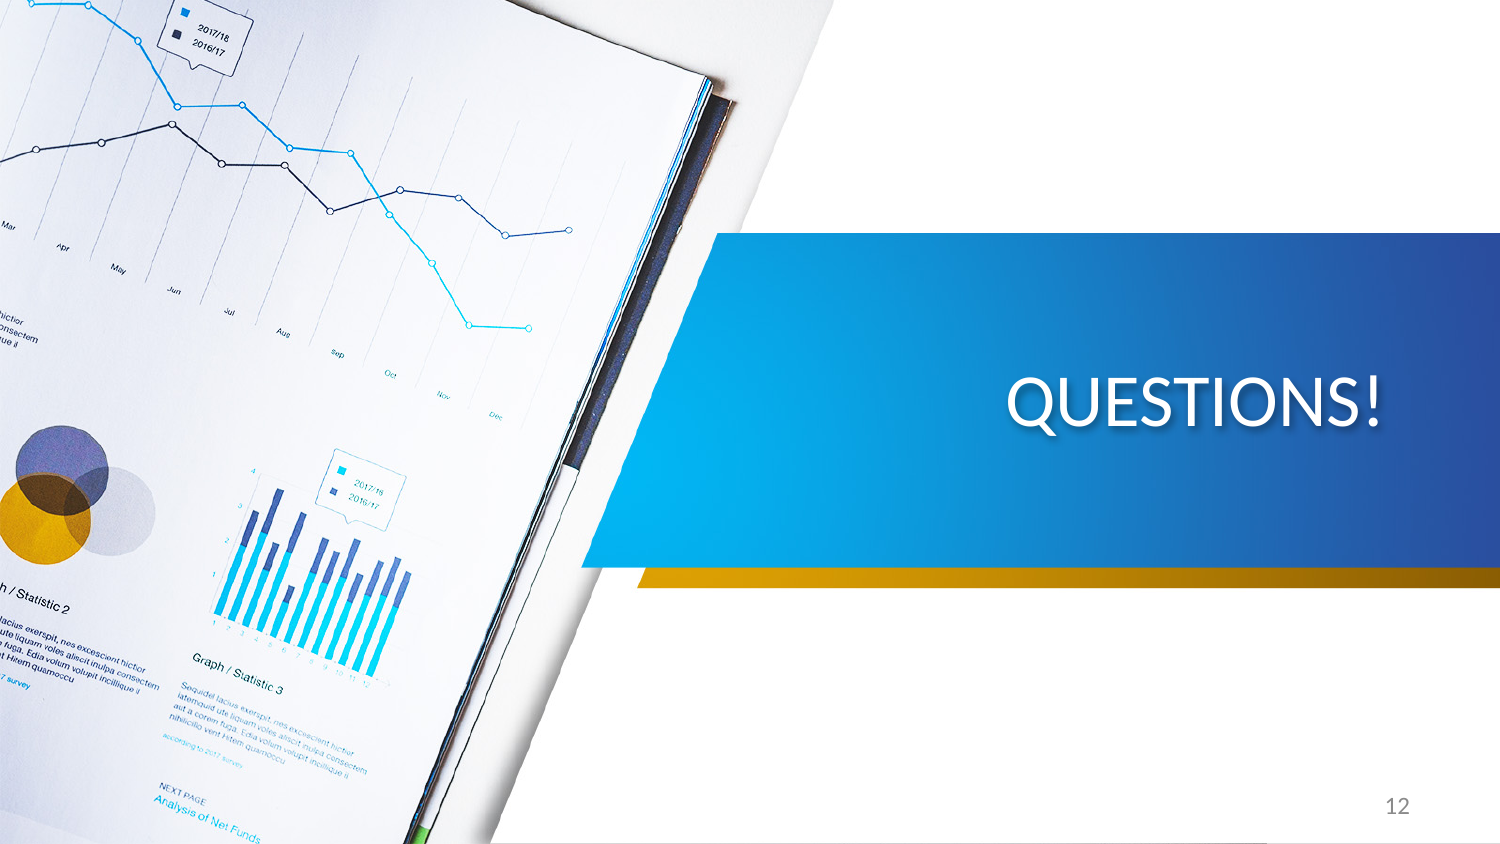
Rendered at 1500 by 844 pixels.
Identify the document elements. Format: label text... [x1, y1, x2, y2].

slide_number 12 [1074, 782, 1425, 827]
title QUESTIONS! [374, 271, 1402, 523]
picture [0, 0, 1500, 844]
